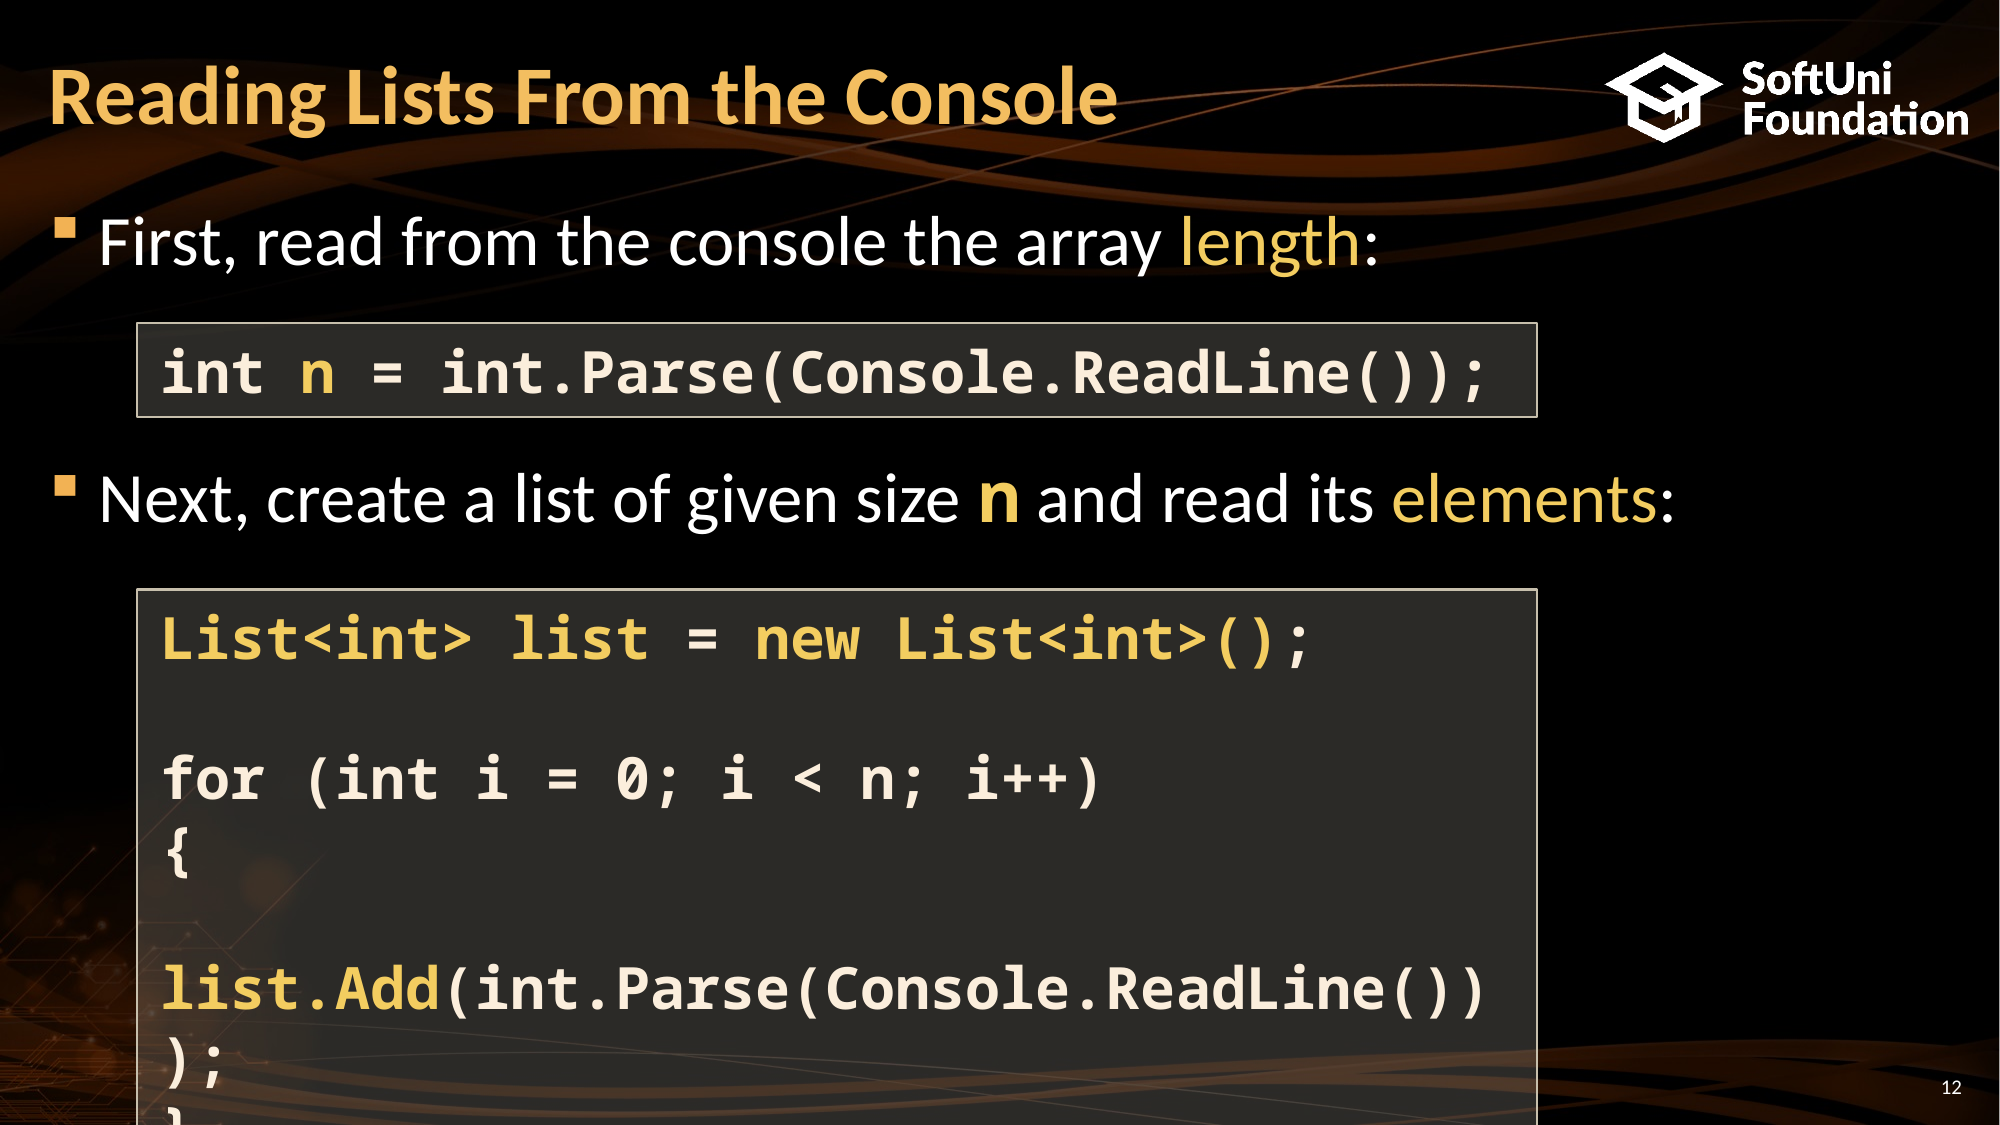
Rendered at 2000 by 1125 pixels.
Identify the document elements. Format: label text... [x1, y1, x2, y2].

list First, read from the console the array length: Next, create a list of given size n and read its elements: [31, 188, 1968, 1103]
text_box int n = int.Parse(Console.ReadLine()); [137, 323, 1538, 417]
title Reading Lists From the Console [30, 6, 1602, 189]
picture [0, 0, 2000, 1125]
text_box List<int> list = new List<int>(); for (int i = 0; i < n; i++) { list.Add(int.Parse(Console.ReadLine())); } [137, 589, 1538, 1125]
